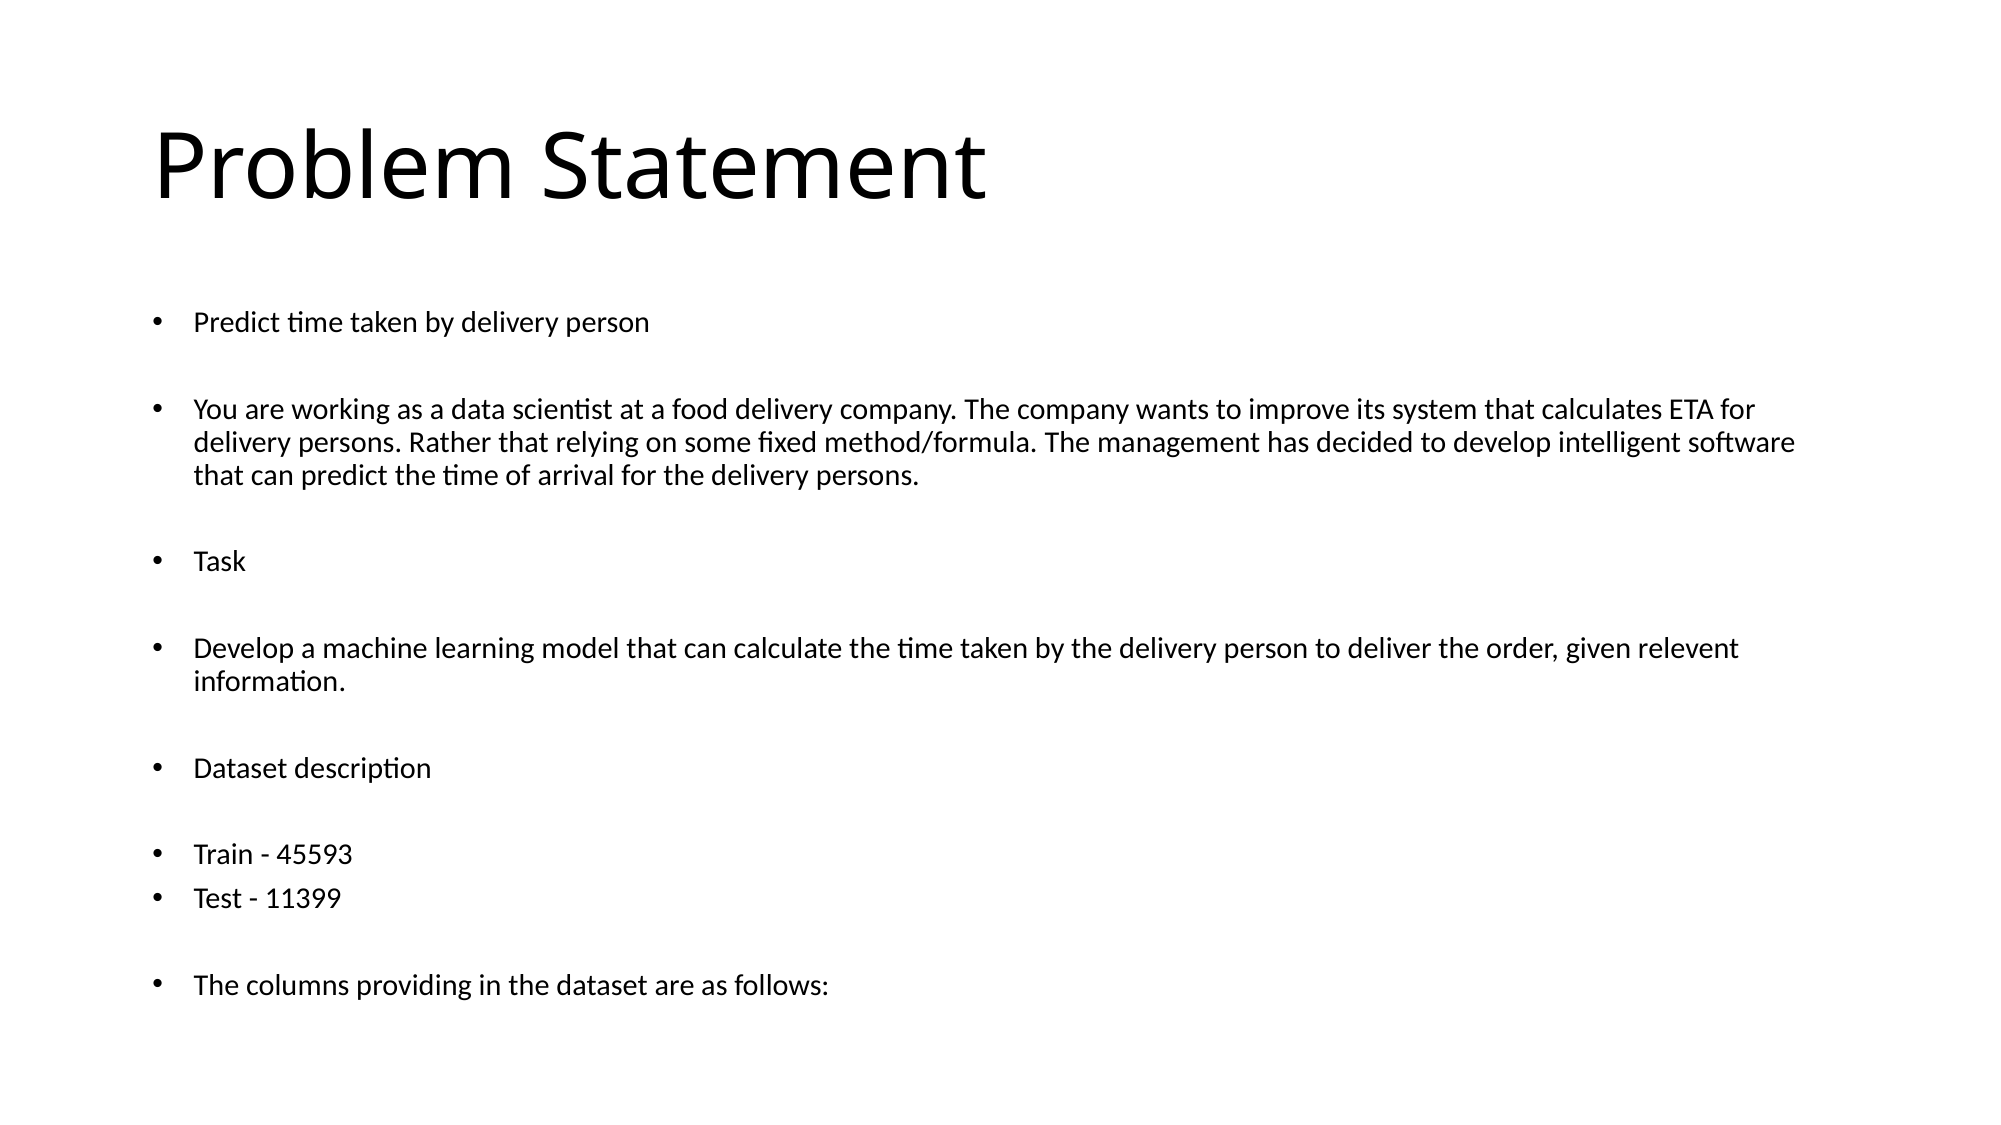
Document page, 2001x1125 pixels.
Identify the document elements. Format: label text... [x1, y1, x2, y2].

list Predict time taken by delivery person You are working as a data scientist at a food delivery company. The company wants to improve its system that calculates ETA for delivery persons. Rather that relying on some fixed method/formula. The management has decided to develop intelligent software that can predict the time of arrival for the delivery persons. Task Develop a machine learning model that can calculate the time taken by the delivery person to deliver the order, given relevent information. Dataset description Train - 45593 Test - 11399 The columns providing in the dataset are as follows: [137, 299, 1863, 1014]
title Problem Statement [137, 59, 1863, 278]
